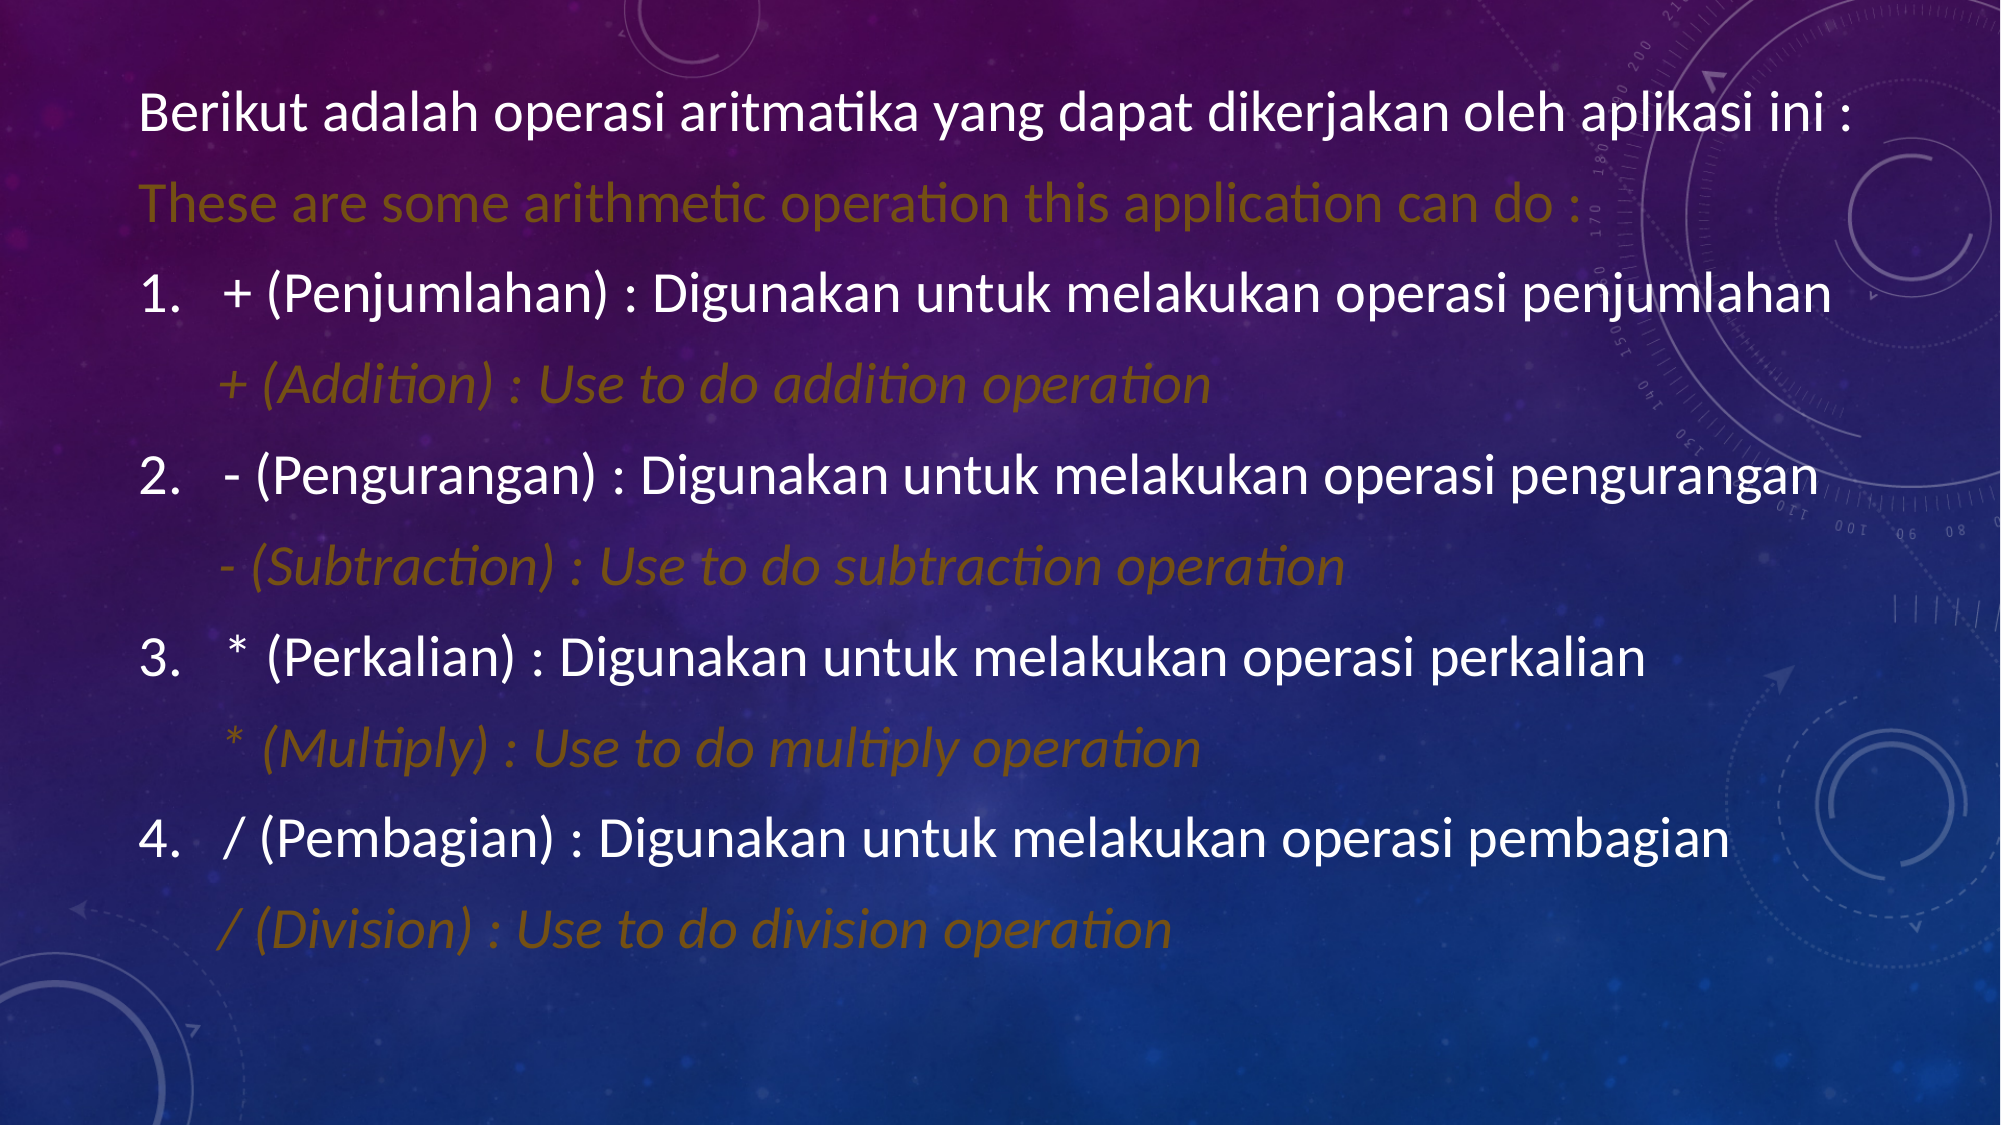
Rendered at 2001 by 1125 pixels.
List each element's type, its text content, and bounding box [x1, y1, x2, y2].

picture [0, 0, 2001, 1125]
list Berikut adalah operasi aritmatika yang dapat dikerjakan oleh aplikasi ini : These are some arithmetic operation this application can do : + (Penjumlahan) : Digunakan untuk melakukan operasi penjumlahan + (Addition) : Use to do addition operation - (Pengurangan) : Digunakan untuk melakukan operasi pengurangan - (Subtraction) : Use to do subtraction operation * (Perkalian) : Digunakan untuk melakukan operasi perkalian * (Multiply) : Use to do multiply operation / (Pembagian) : Digunakan untuk melakukan operasi pembagian / (Division) : Use to do division operation [123, 110, 1877, 1014]
